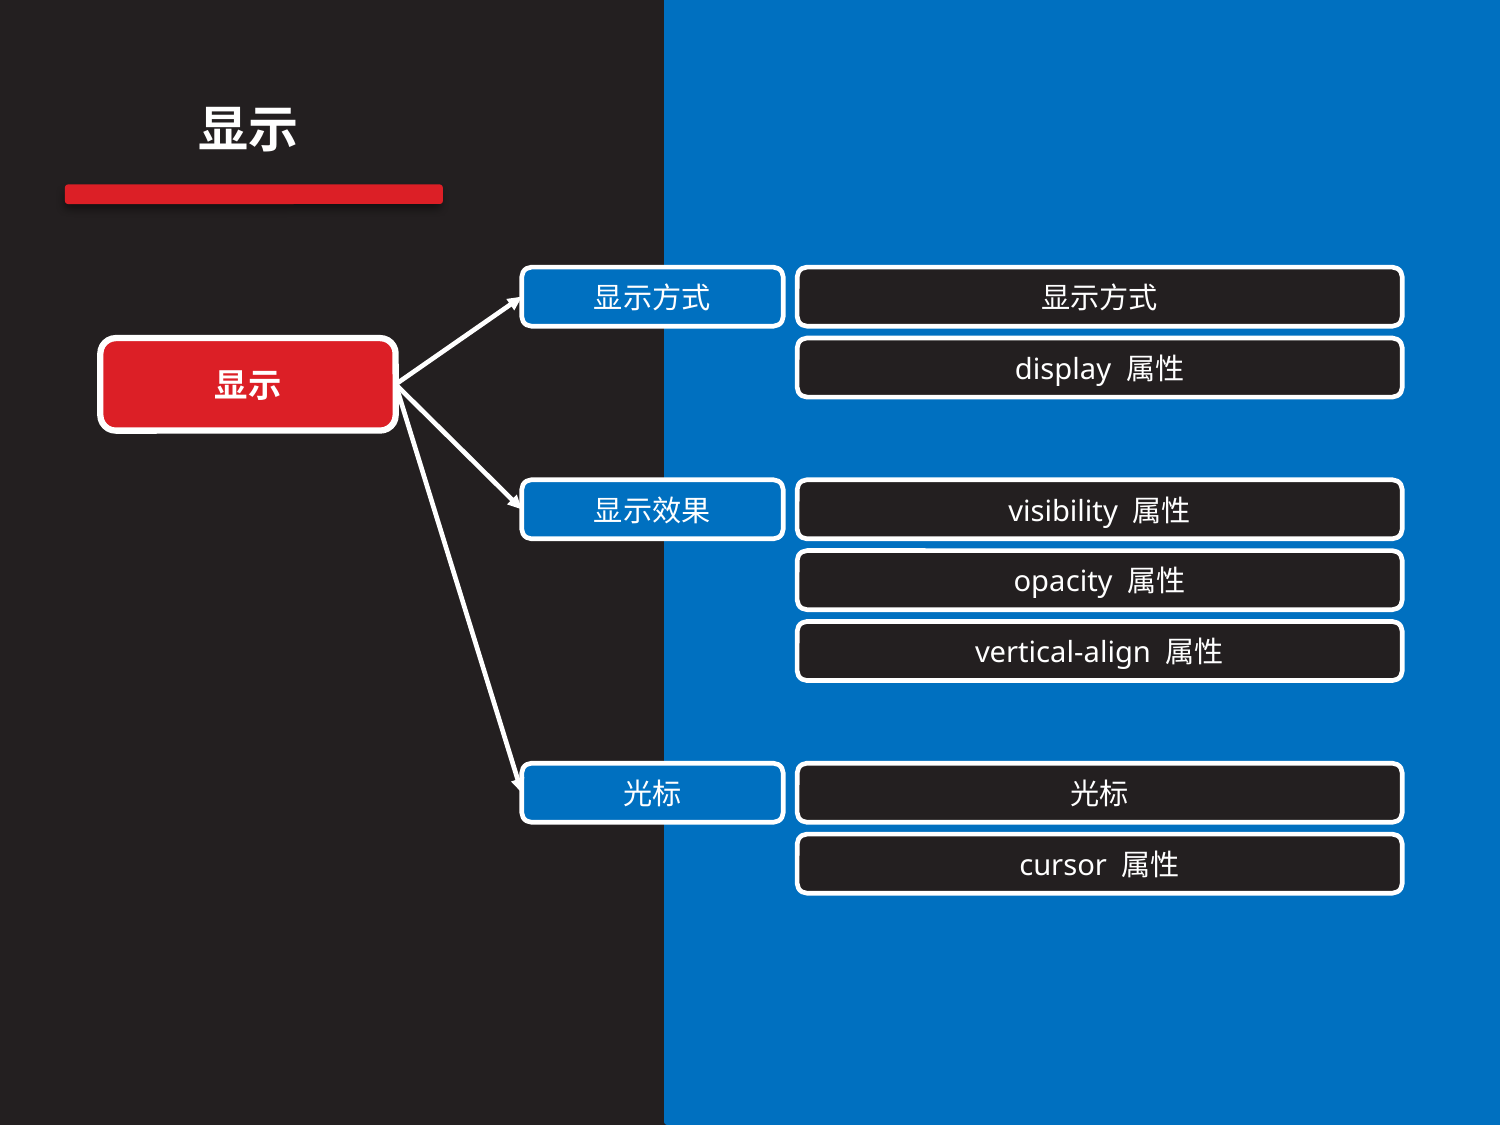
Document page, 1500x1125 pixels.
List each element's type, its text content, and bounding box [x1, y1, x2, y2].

text_box 显示方式 [793, 263, 1406, 330]
text_box 显示 [97, 334, 389, 434]
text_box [395, 384, 523, 794]
text_box visibility 属性 [793, 476, 1406, 542]
text_box 光标 [793, 760, 1406, 826]
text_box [40, 89, 457, 205]
text_box 显示方式 [518, 263, 787, 330]
text_box 光标 [518, 760, 787, 826]
text_box opacity 属性 [793, 547, 1406, 613]
text_box vertical-align 属性 [793, 618, 1406, 684]
text_box 显示效果 [527, 476, 787, 542]
text_box display 属性 [793, 334, 1406, 401]
text_box cursor 属性 [793, 830, 1406, 897]
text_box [395, 296, 523, 384]
